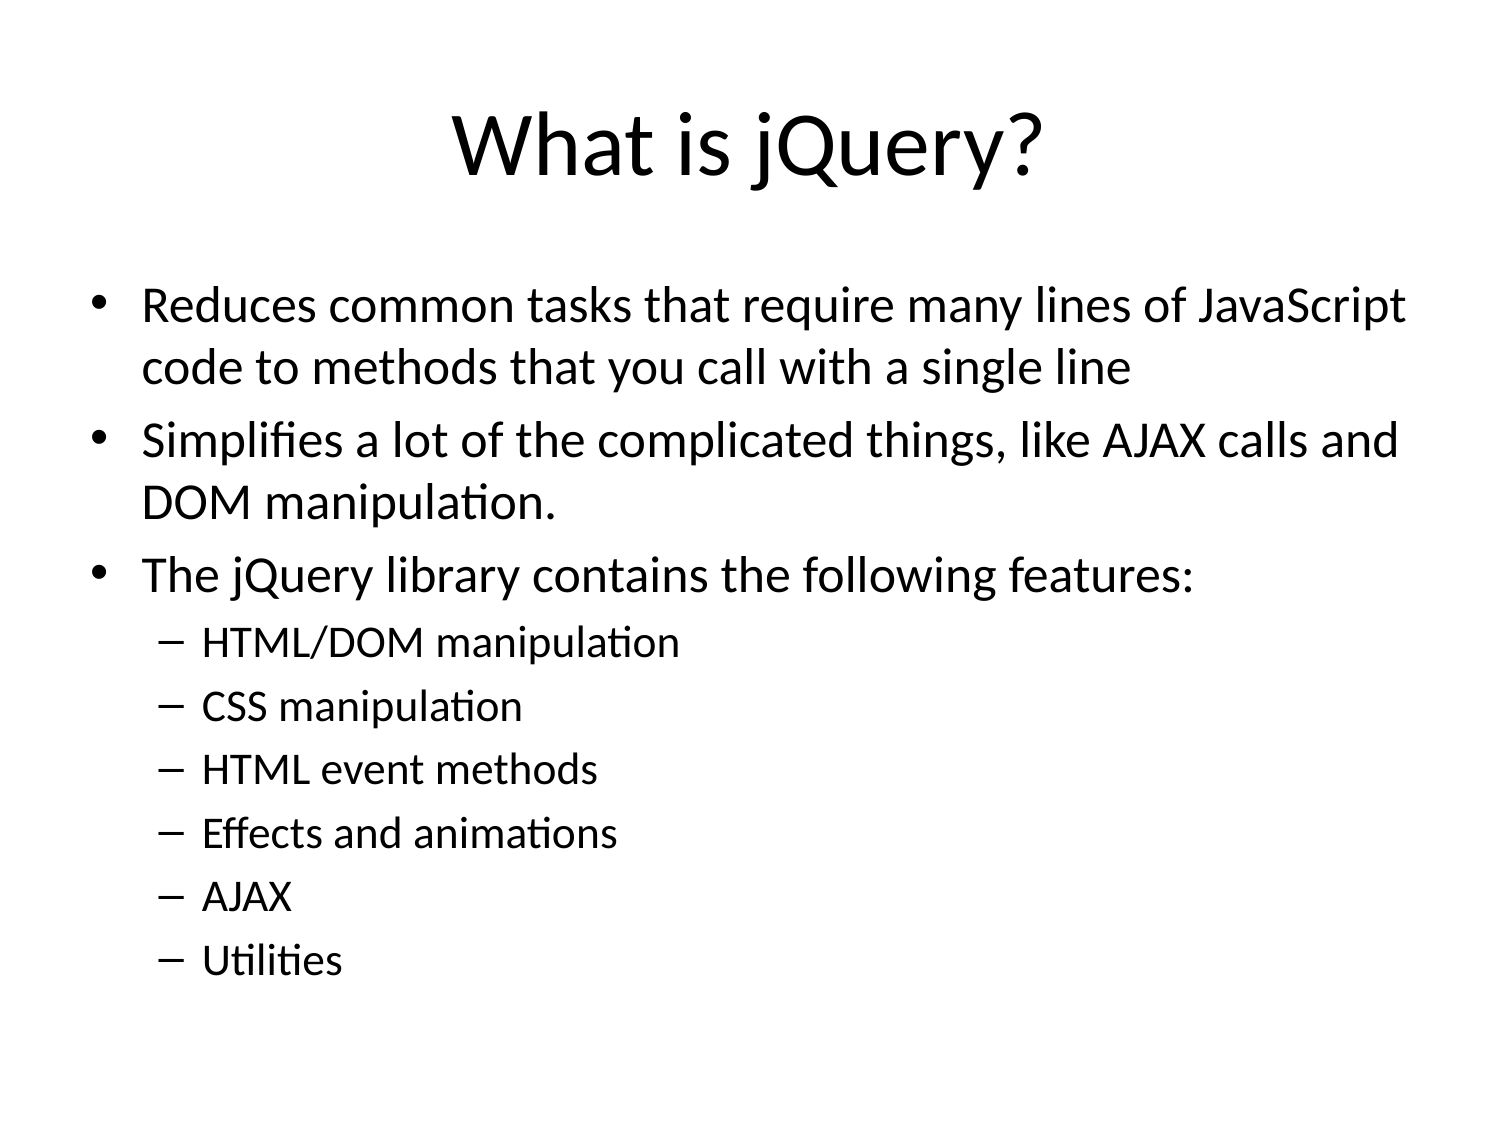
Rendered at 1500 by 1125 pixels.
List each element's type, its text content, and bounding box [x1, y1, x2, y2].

title What is jQuery? [75, 45, 1425, 233]
list Reduces common tasks that require many lines of JavaScript code to methods that you call with a single line Simplifies a lot of the complicated things, like AJAX calls and DOM manipulation. The jQuery library contains the following features: HTML/DOM manipulation CSS manipulation HTML event methods Effects and animations AJAX Utilities [75, 262, 1425, 1005]
